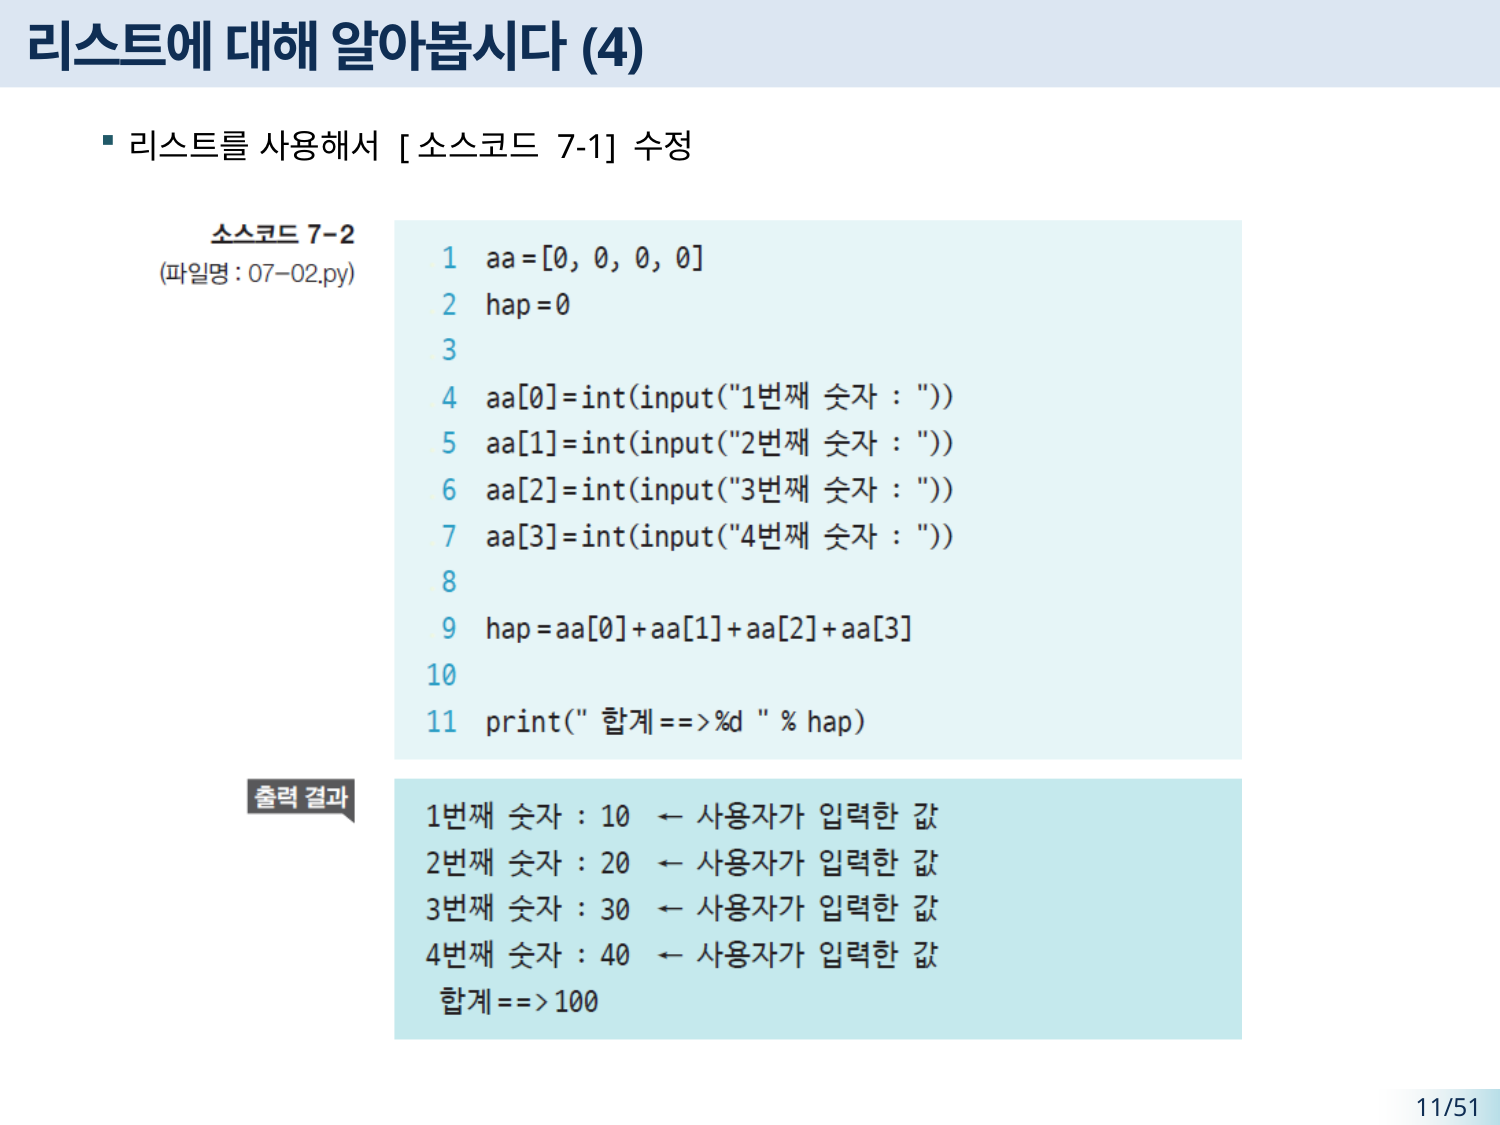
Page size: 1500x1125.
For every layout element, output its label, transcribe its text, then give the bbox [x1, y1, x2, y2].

list 리스트를 사용해서 [소스코드 7-1] 수정 [10, 97, 1481, 1057]
picture [156, 219, 1242, 1041]
title 리스트에 대해 알아봅시다(4) [10, 5, 1288, 84]
